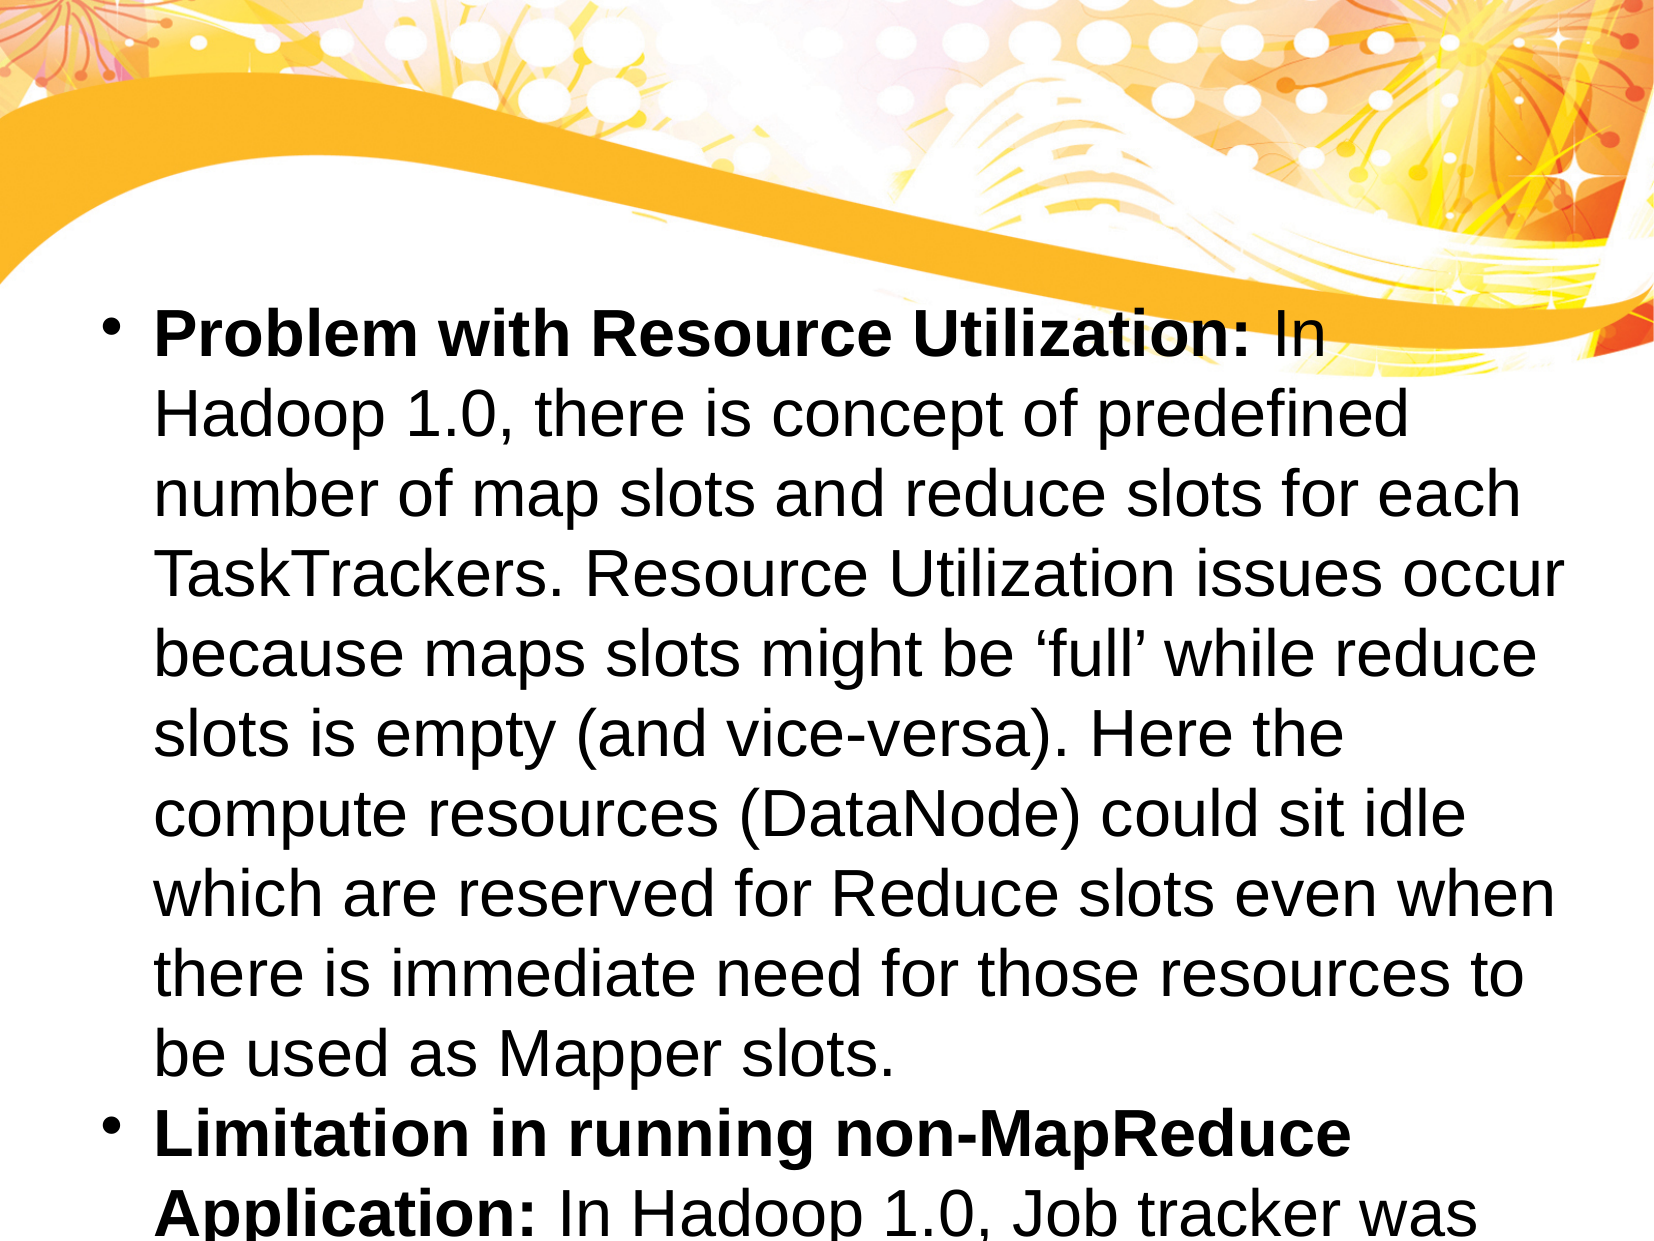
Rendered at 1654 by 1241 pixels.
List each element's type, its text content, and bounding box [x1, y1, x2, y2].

text_box [82, 49, 1571, 257]
picture [0, 0, 1654, 1241]
text_box Problem with Resource Utilization: In Hadoop 1.0, there is concept of predefined number of map slots and reduce slots for each TaskTrackers. Resource Utilization issues occur because maps slots might be ‘full’ while reduce slots is empty (and vice-versa). Here the compute resources (DataNode) could sit idle which are reserved for Reduce slots even when there is immediate need for those resources to be used as Mapper slots. Limitation in running non-MapReduce Application: In Hadoop 1.0, Job tracker was tightly integrated with MapReduce and only supporting application that obeys MapReduce programming framework can run on Hadoop. [82, 290, 1571, 1010]
